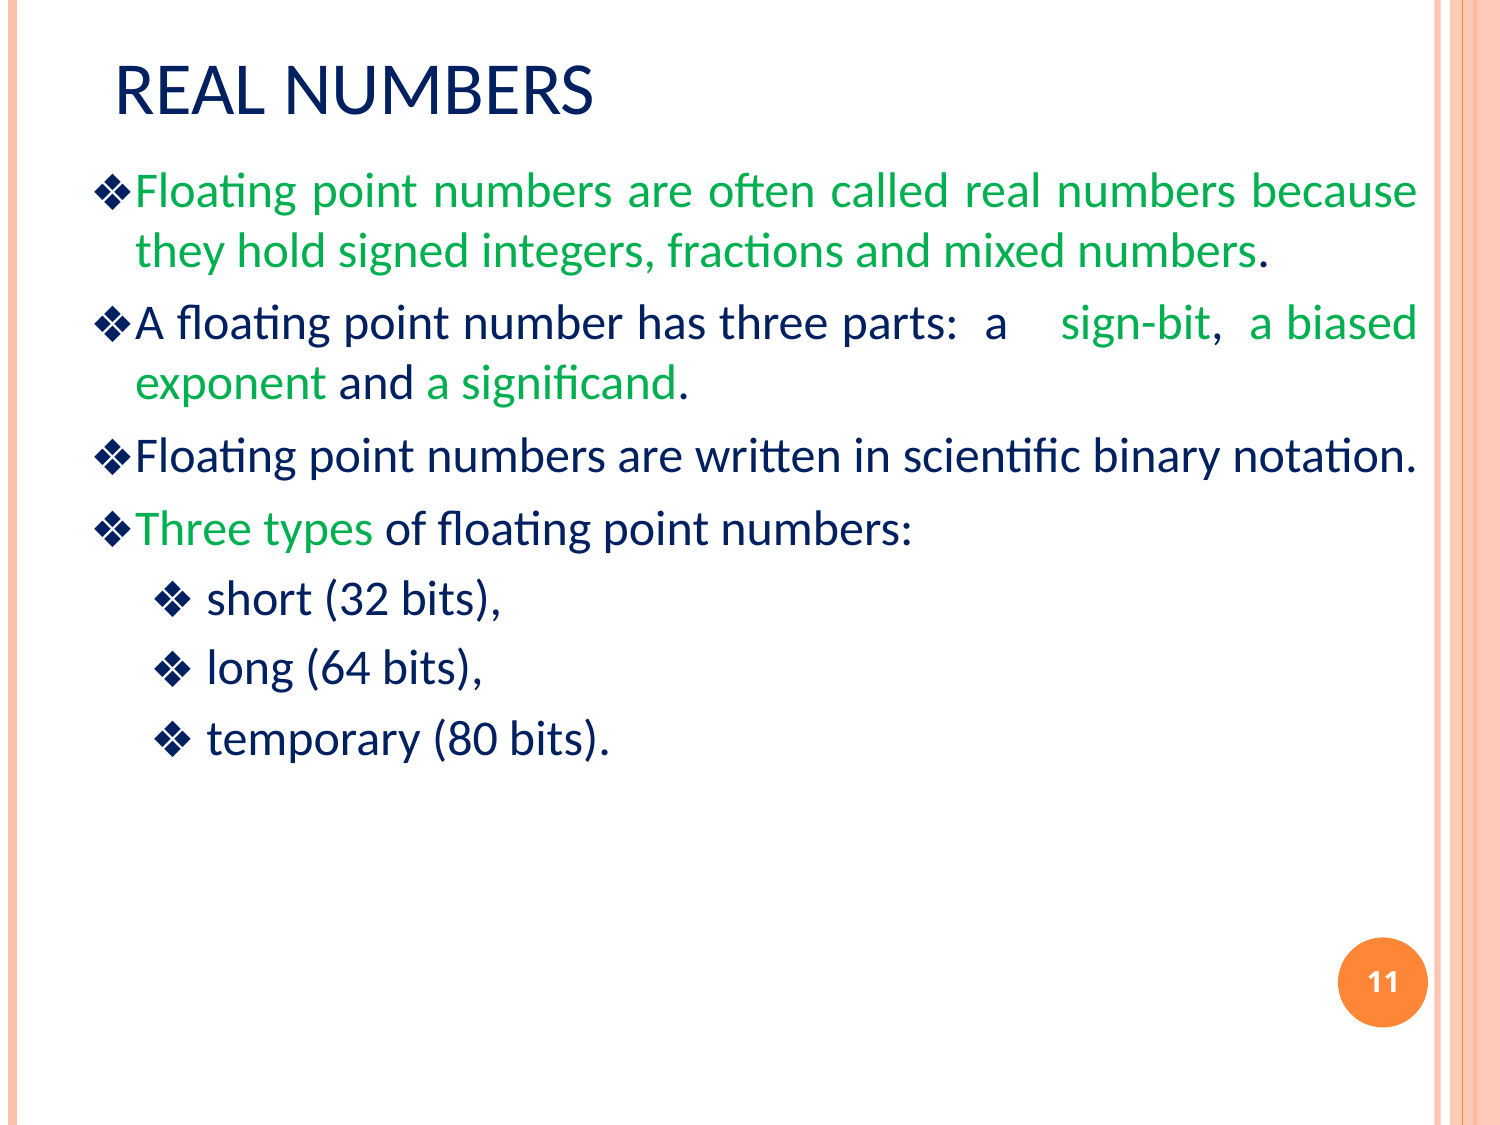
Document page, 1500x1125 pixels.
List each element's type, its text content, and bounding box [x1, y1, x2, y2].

list Floating point numbers are often called real numbers because they hold signed integers, fractions and mixed numbers. A floating point number has three parts: a sign-bit, a biased exponent and a significand. Floating point numbers are written in scientific binary notation. Three types of floating point numbers: short (32 bits), long (64 bits), temporary (80 bits). [75, 149, 1434, 950]
slide_number ‹#› [1333, 940, 1434, 1027]
title Real numbers [99, 37, 1325, 138]
